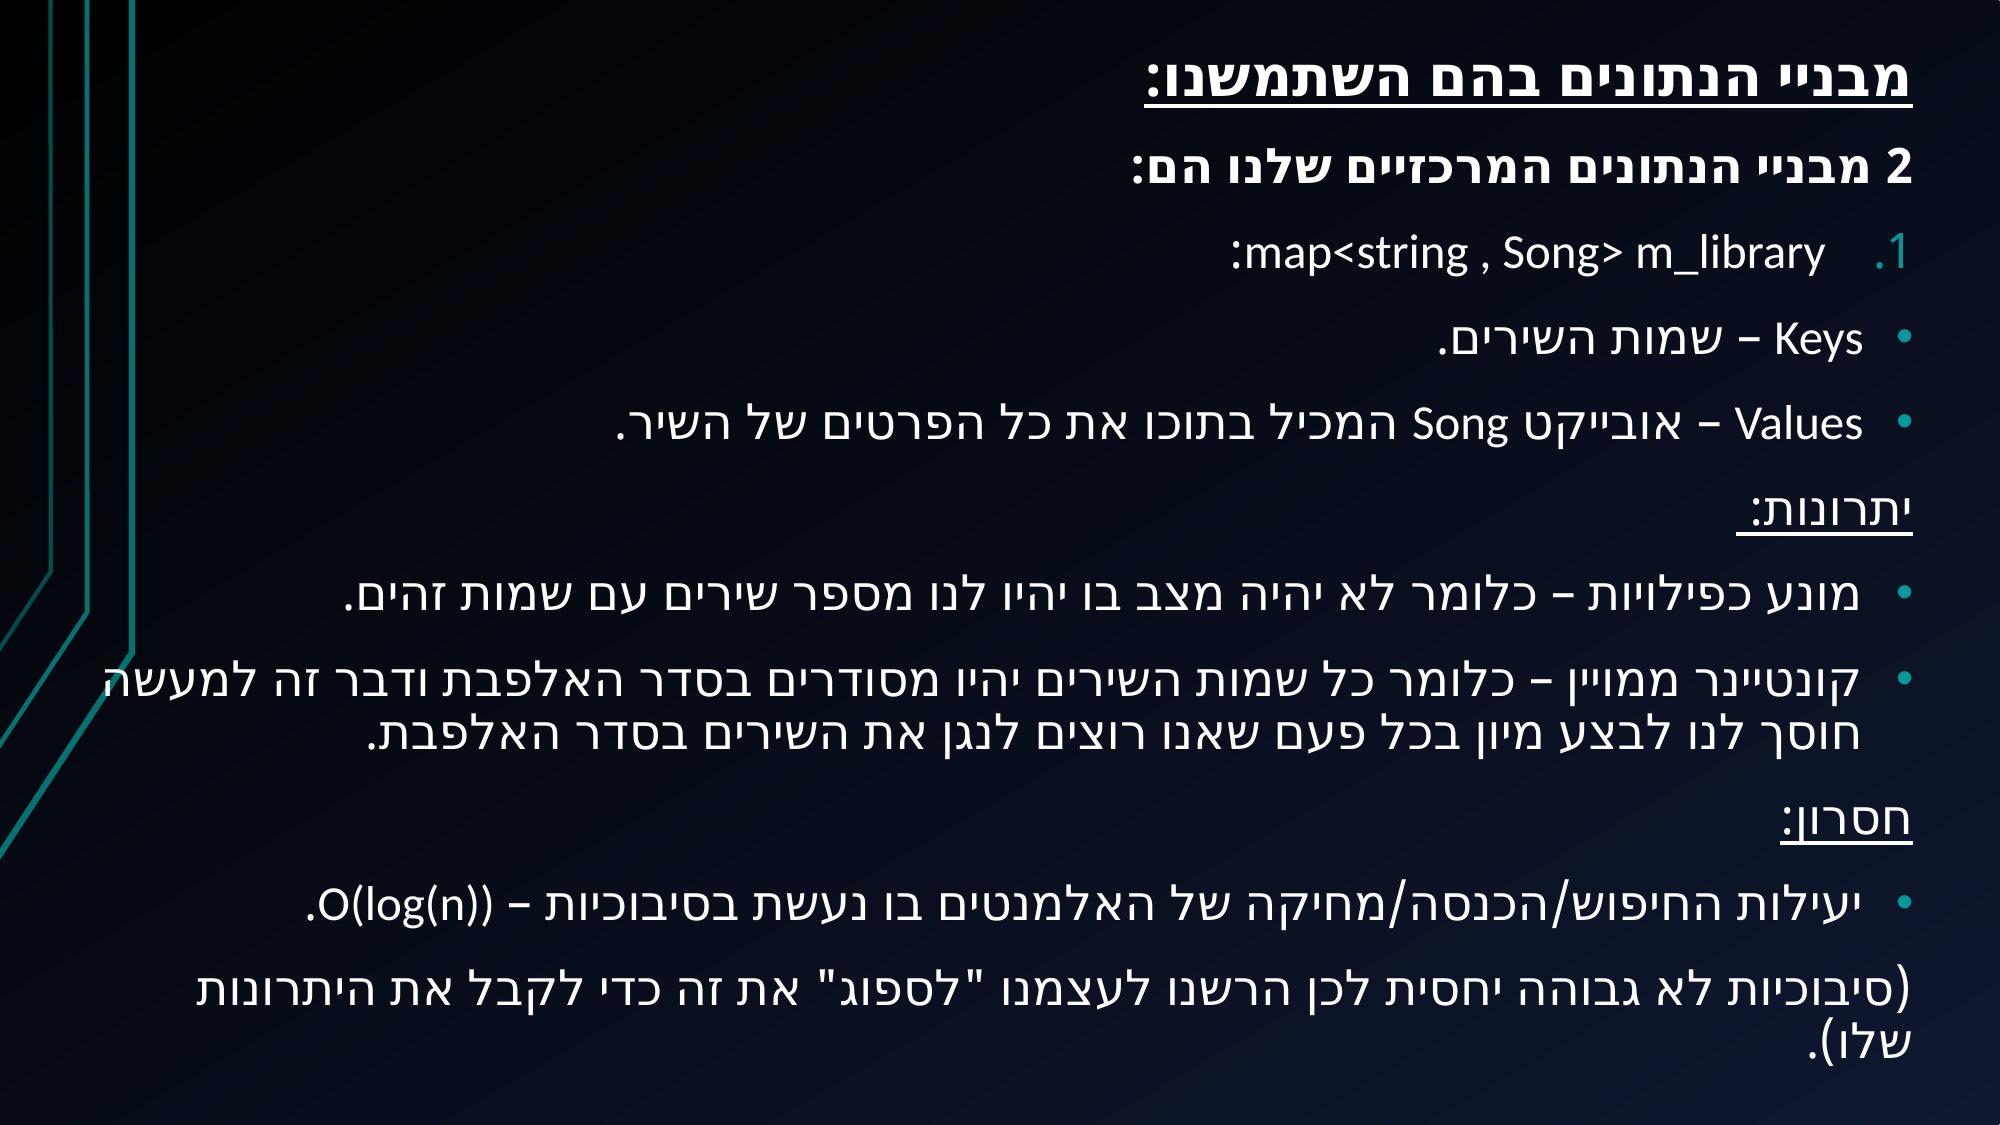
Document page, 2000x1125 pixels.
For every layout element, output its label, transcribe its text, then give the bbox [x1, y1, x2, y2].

list מבניי הנתונים בהם השתמשנו: 2 מבניי הנתונים המרכזיים שלנו הם: map<string , Song> m_library: Keys – שמות השירים. Values – אובייקט Song המכיל בתוכו את כל הפרטים של השיר. יתרונות: מונע כפילויות – כלומר לא יהיה מצב בו יהיו לנו מספר שירים עם שמות זהים. קונטיינר ממויין – כלומר כל שמות השירים יהיו מסודרים בסדר האלפבת ודבר זה למעשה חוסך לנו לבצע מיון בכל פעם שאנו רוצים לנגן את השירים בסדר האלפבת. חסרון: יעילות החיפוש/הכנסה/מחיקה של האלמנטים בו נעשת בסיבוכיות – O(log(n)). (סיבוכיות לא גבוהה יחסית לכן הרשנו לעצמנו "לספוג" את זה כדי לקבל את היתרונות שלו). [66, 36, 1933, 1089]
